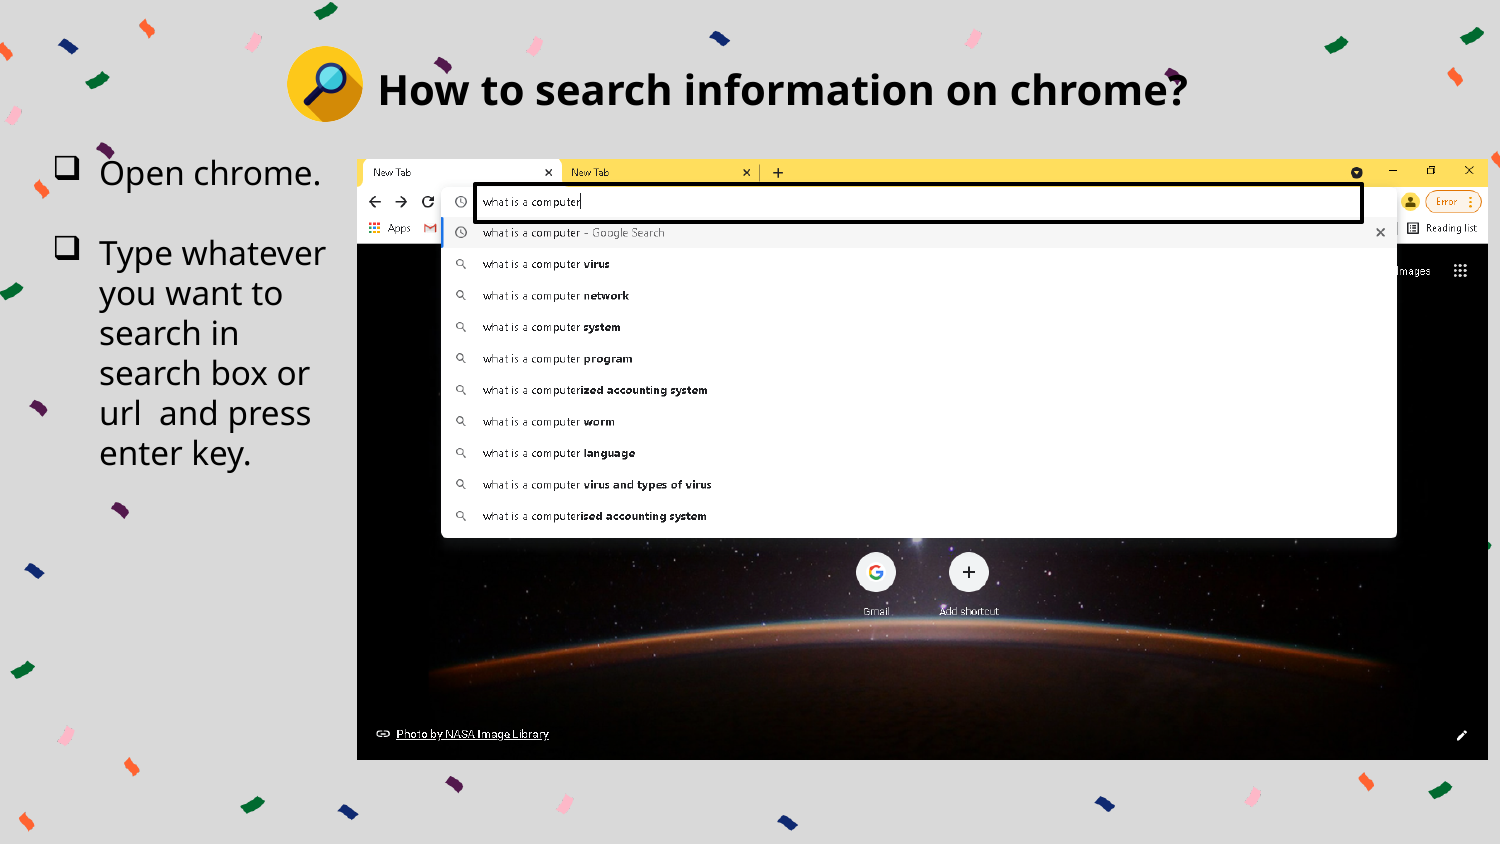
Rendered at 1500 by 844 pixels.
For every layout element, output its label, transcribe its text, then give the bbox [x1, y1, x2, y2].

text_box How to search information on chrome? [366, 56, 1225, 121]
text_box Open chrome. Type whatever you want to search in search box or url and press enter key. [37, 145, 363, 520]
picture [0, 0, 1500, 844]
